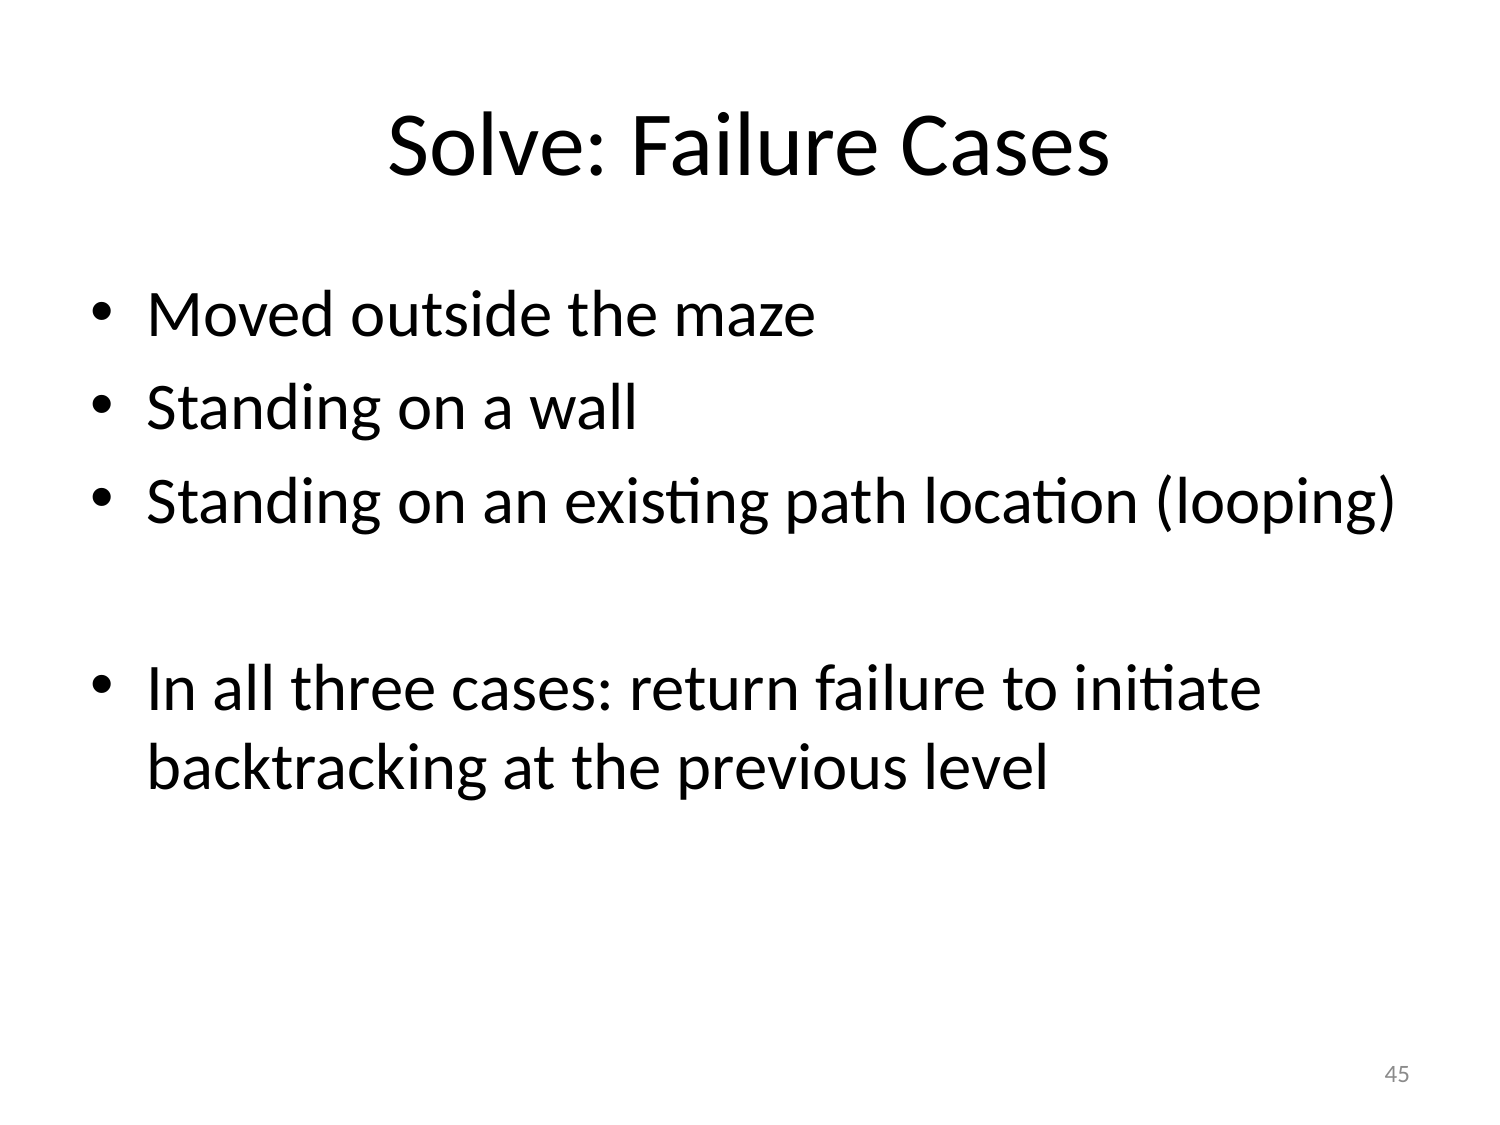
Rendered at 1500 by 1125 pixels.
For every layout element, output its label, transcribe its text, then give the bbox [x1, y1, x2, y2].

slide_number 45 [1074, 1042, 1425, 1103]
list Moved outside the maze Standing on a wall Standing on an existing path location (looping) In all three cases: return failure to initiate backtracking at the previous level [75, 262, 1425, 1005]
title Solve: Failure Cases [75, 45, 1425, 233]
